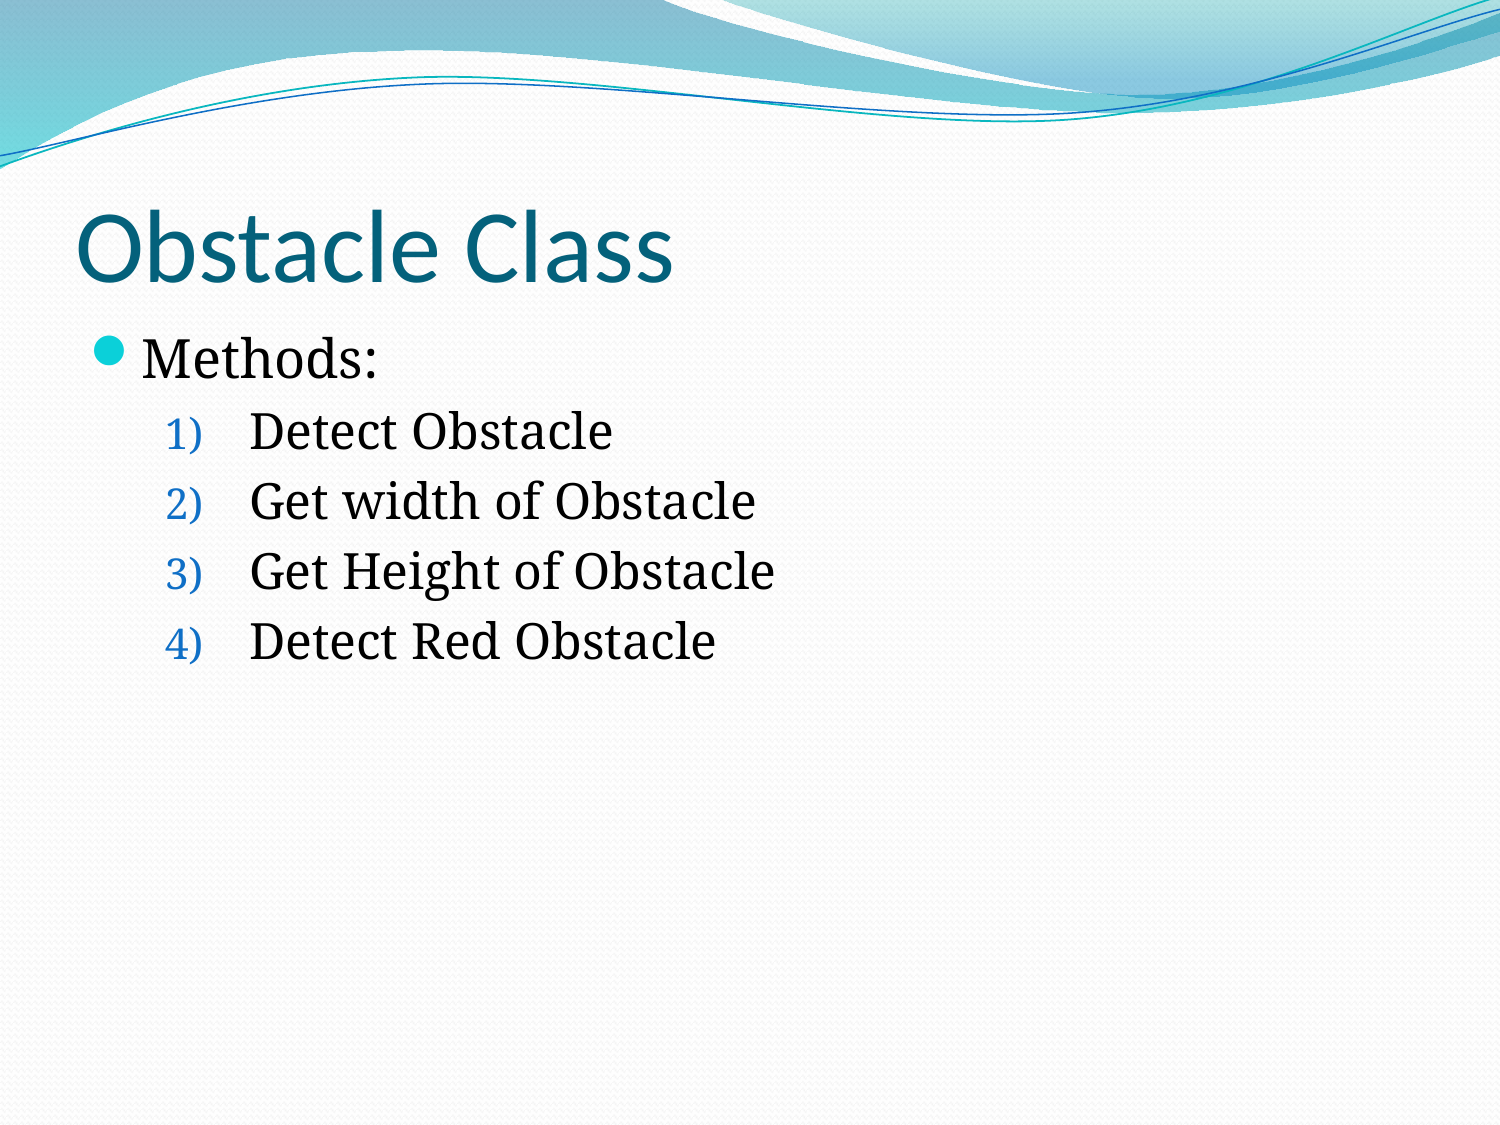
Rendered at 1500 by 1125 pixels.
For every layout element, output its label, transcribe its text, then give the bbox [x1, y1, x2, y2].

title Obstacle Class [75, 115, 1425, 303]
list Methods: Detect Obstacle Get width of Obstacle Get Height of Obstacle Detect Red Obstacle [75, 317, 1425, 1038]
